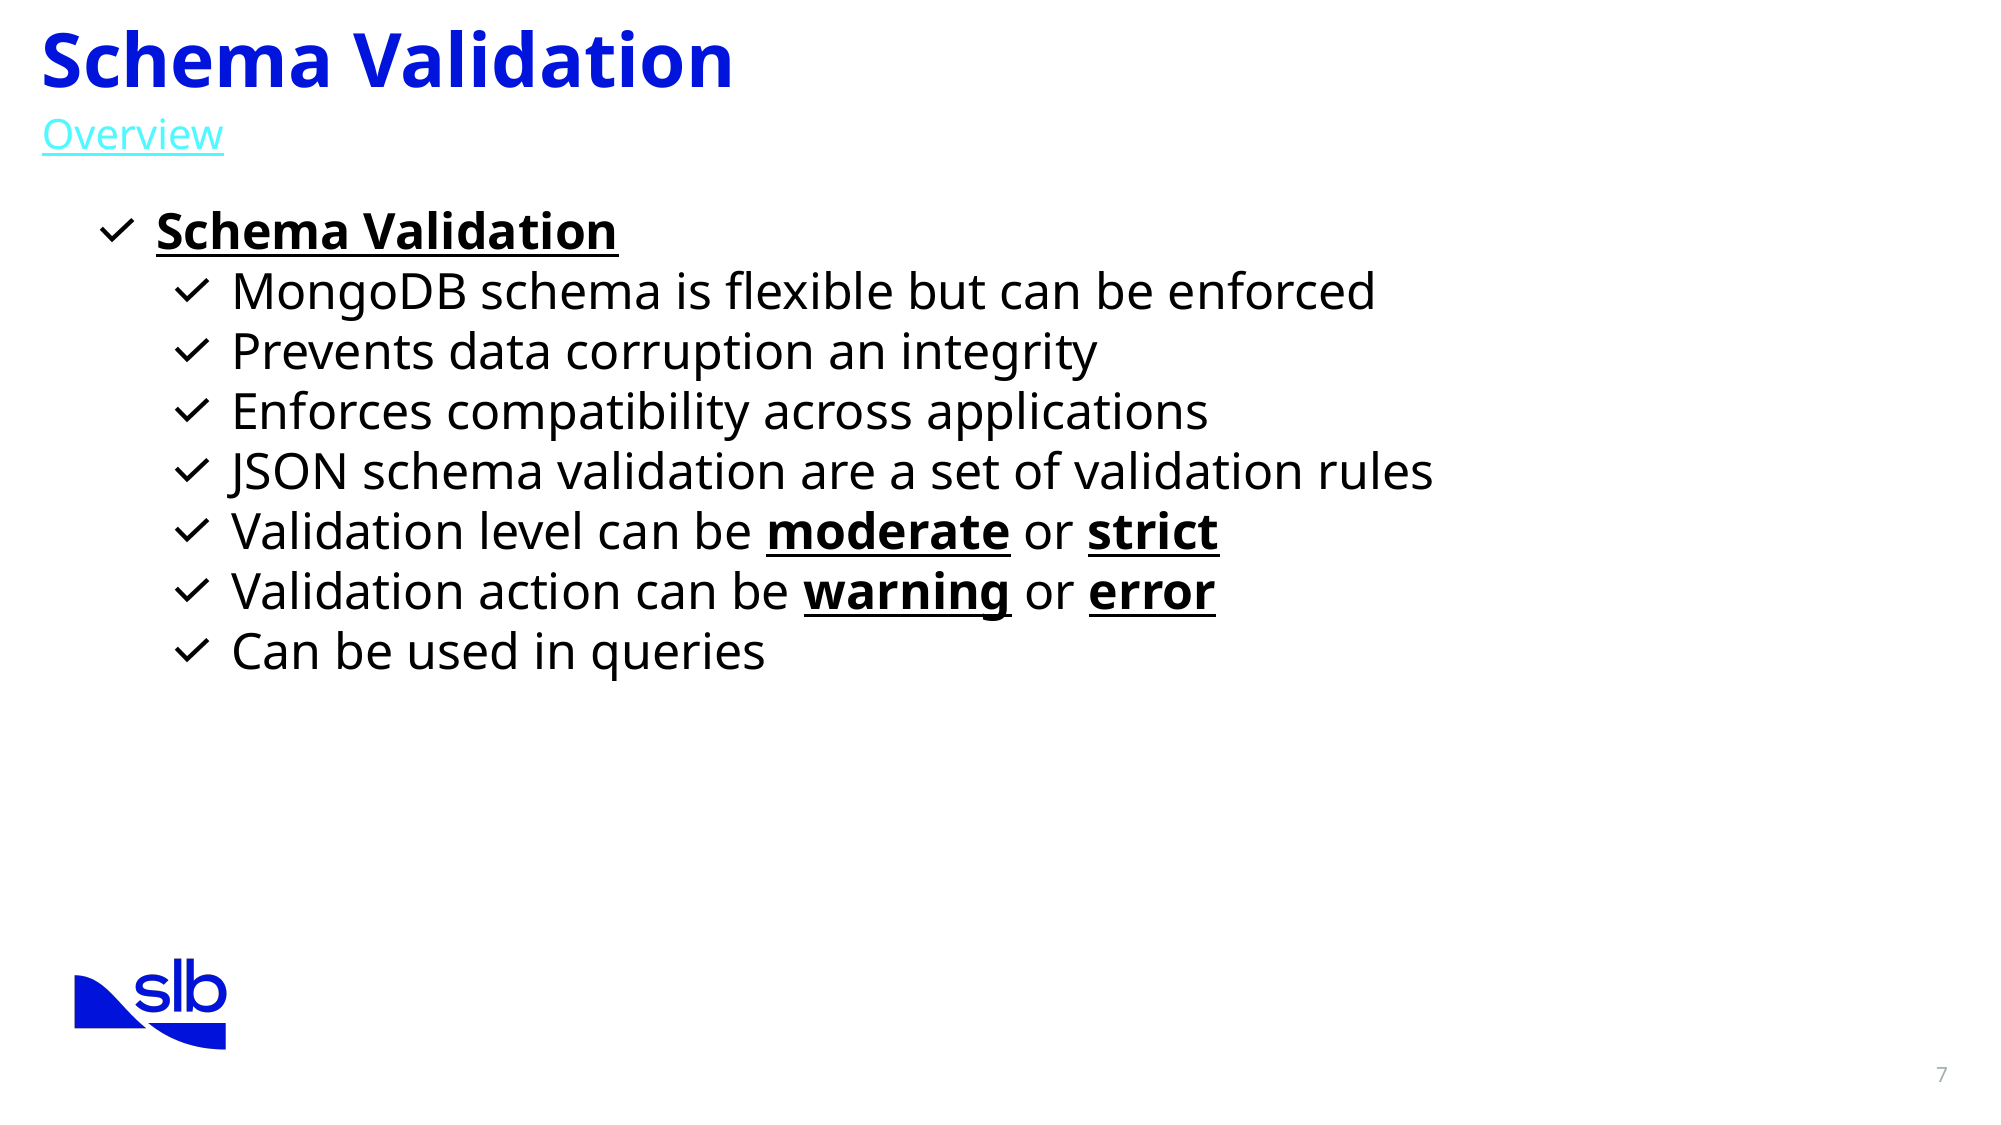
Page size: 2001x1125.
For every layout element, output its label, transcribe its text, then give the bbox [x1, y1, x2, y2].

picture [99, 212, 135, 248]
picture [174, 272, 210, 308]
picture [174, 392, 210, 428]
picture [174, 572, 210, 608]
picture [174, 512, 210, 548]
text_box Schema Validation MongoDB schema is flexible but can be enforced Prevents data corruption an integrity Enforces compatibility across applications JSON schema validation are a set of validation rules Validation level can be moderate or strict Validation action can be warning or error Can be used in queries [99, 200, 1900, 741]
picture [174, 452, 210, 488]
picture [174, 332, 210, 368]
picture [174, 632, 210, 668]
picture [48, 932, 253, 1076]
slide_number 7 [1835, 1051, 1948, 1090]
text_box Schema Validation [41, 23, 1191, 100]
text_box Overview [41, 108, 1191, 161]
